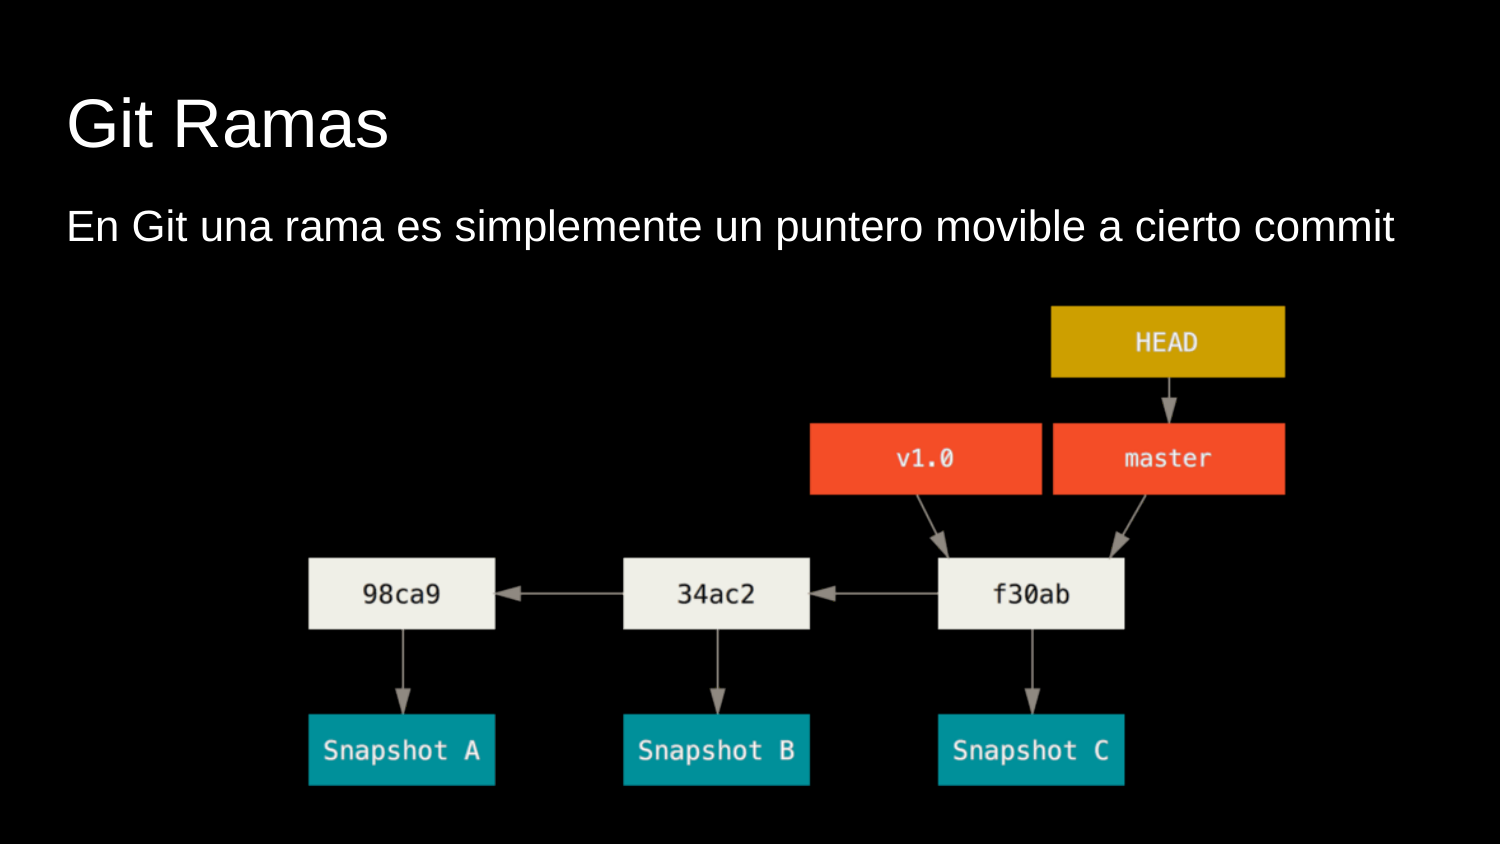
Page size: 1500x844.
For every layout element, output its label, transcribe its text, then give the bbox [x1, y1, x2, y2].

picture [287, 267, 1305, 814]
title Git Ramas [51, 72, 1449, 167]
list En Git una rama es simplemente un puntero movible a cierto commit [51, 189, 1449, 750]
